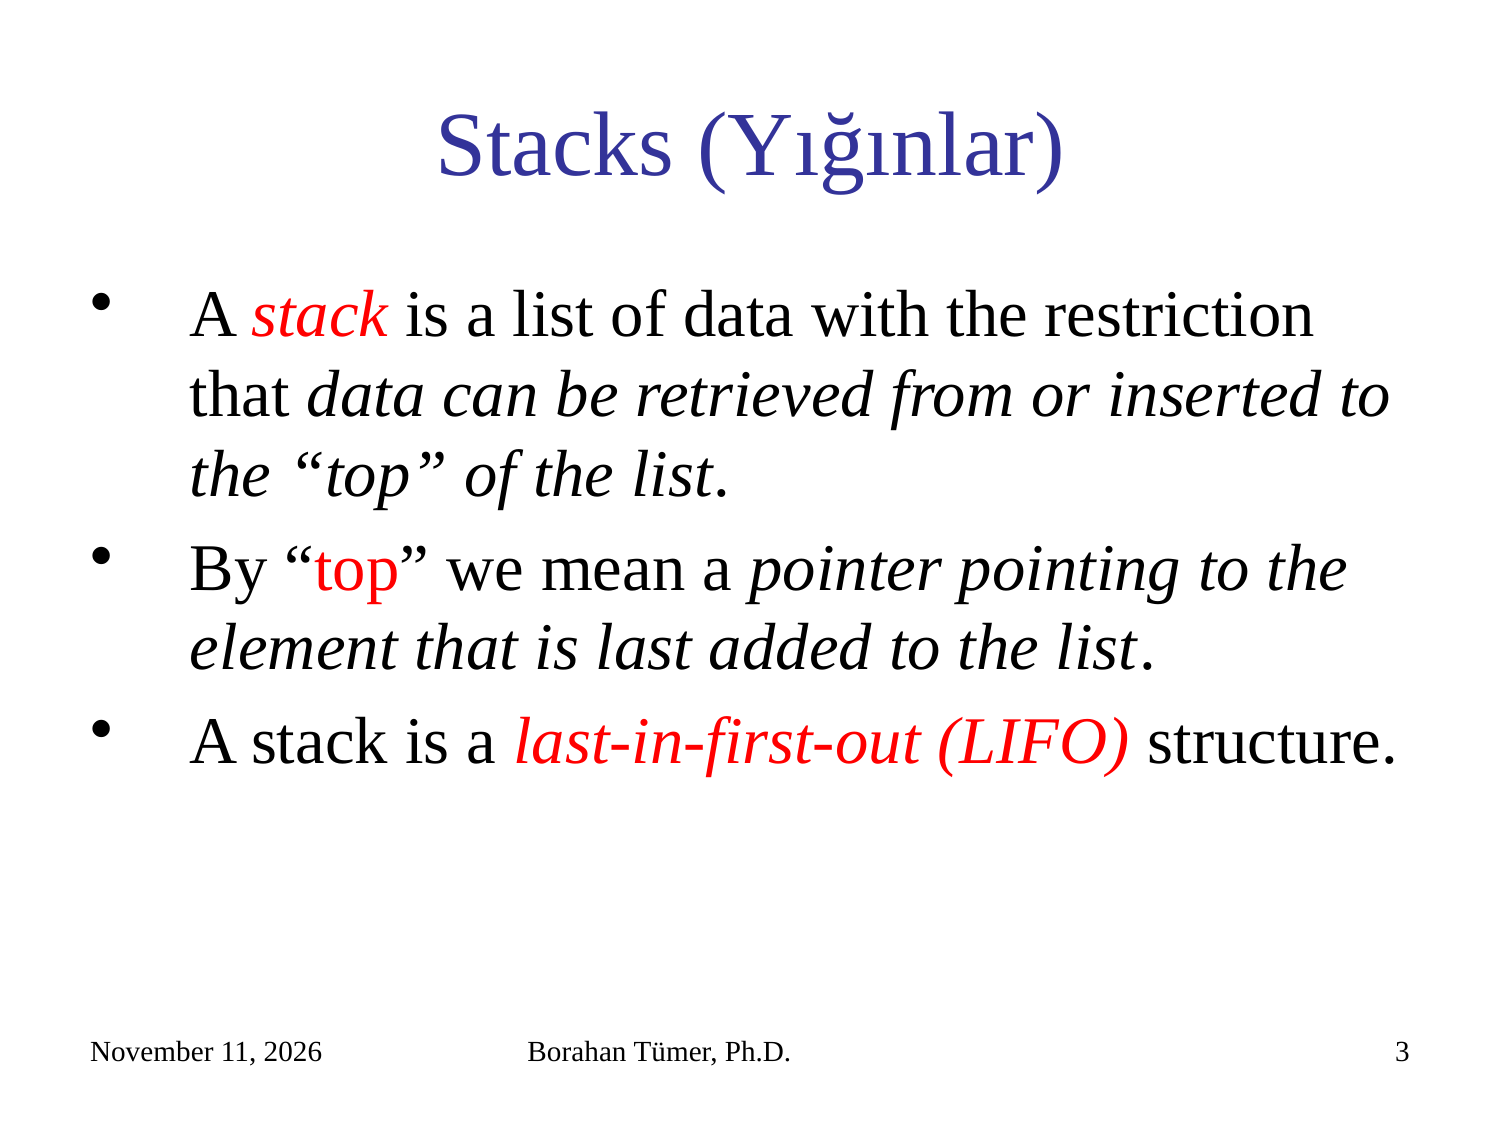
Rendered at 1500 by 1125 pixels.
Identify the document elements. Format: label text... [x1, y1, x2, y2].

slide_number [75, 1024, 425, 1103]
list A stack is a list of data with the restriction that data can be retrieved from or inserted to the “top” of the list. By “top” we mean a pointer pointing to the element that is last added to the list. A stack is a last-in-first-out (LIFO) structure. [75, 262, 1425, 1005]
title Stacks (Yığınlar) [75, 45, 1425, 233]
slide_number 3 [1074, 1024, 1425, 1103]
footer Borahan Tümer, Ph.D. [512, 1024, 988, 1103]
